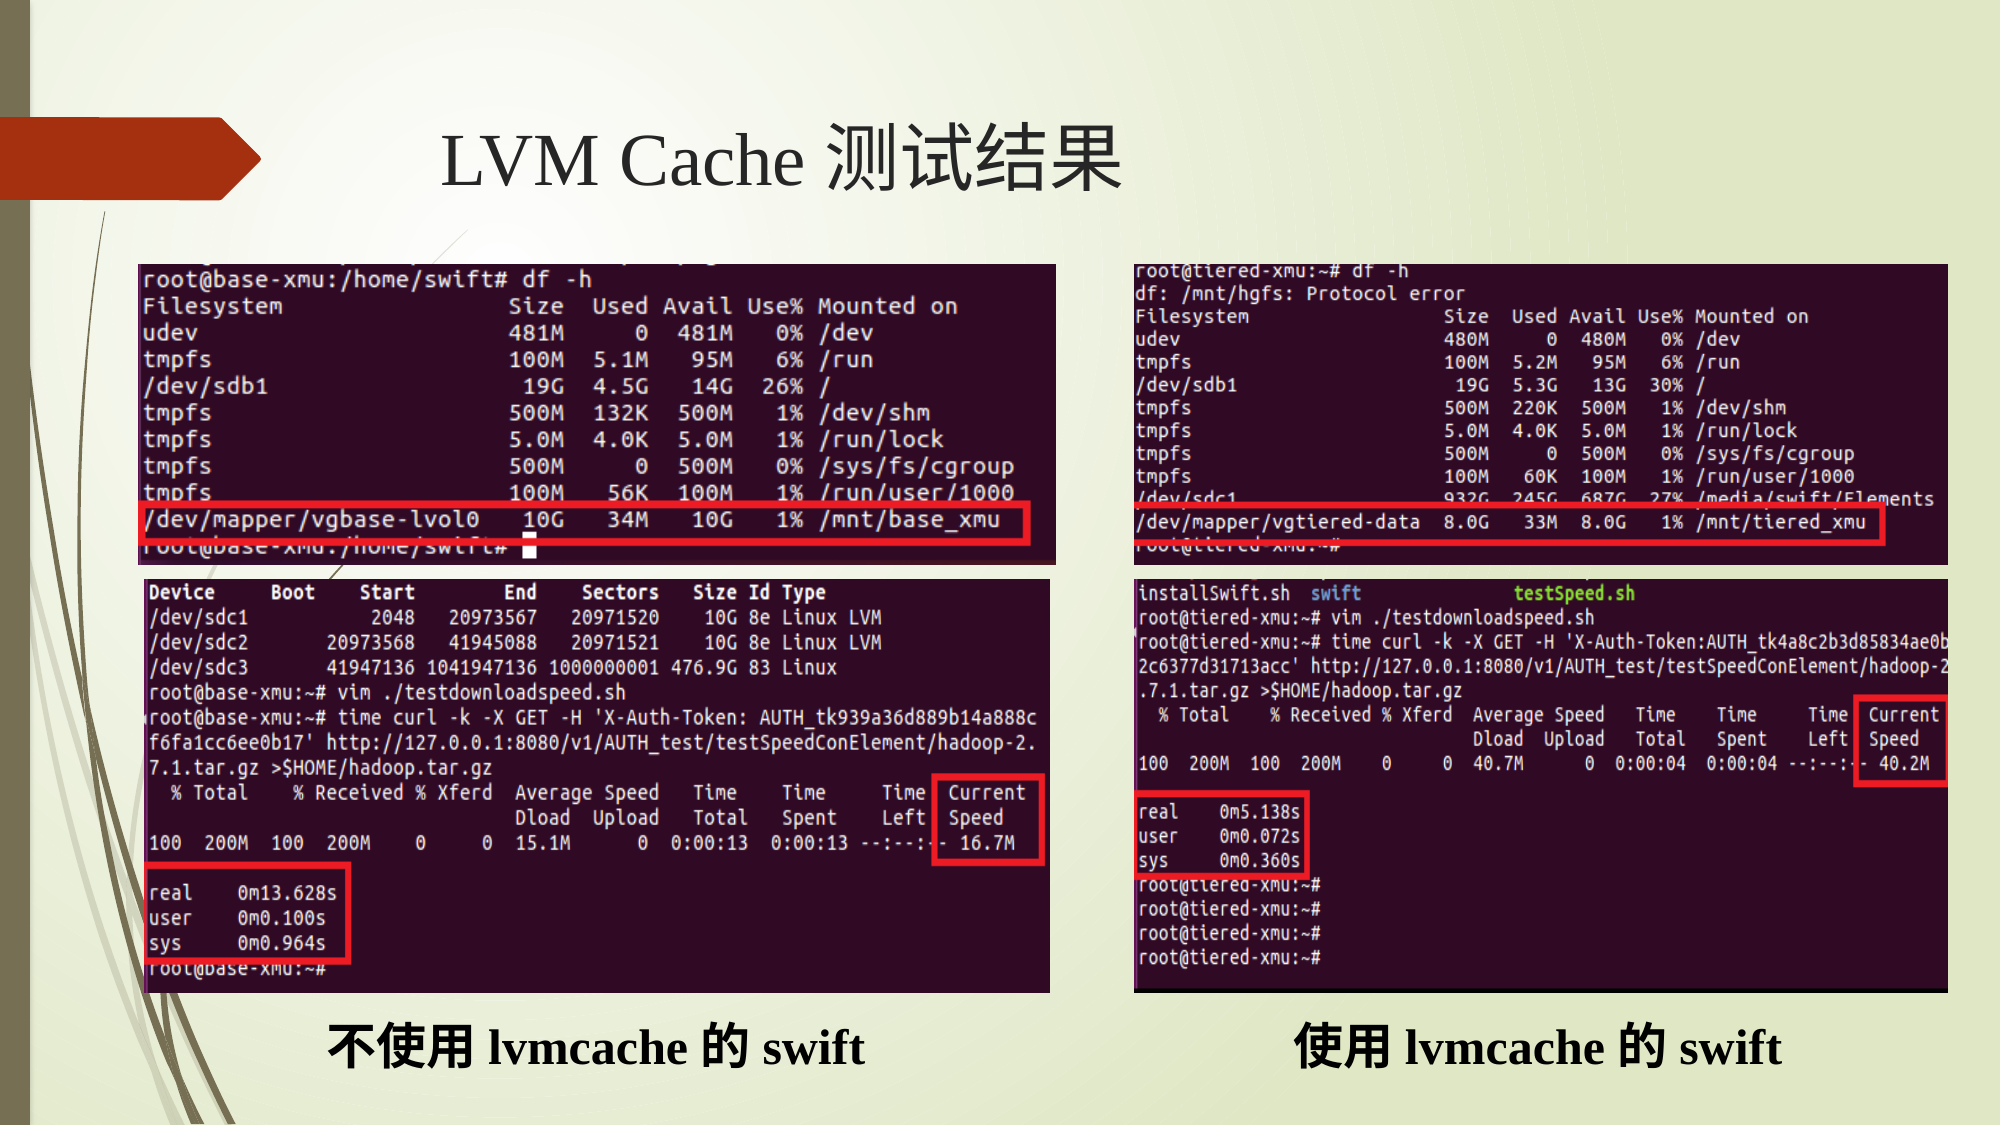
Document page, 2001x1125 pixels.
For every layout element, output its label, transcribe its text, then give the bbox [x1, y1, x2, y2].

text_box 不使用lvmcache的swift [311, 1006, 896, 1082]
picture [1134, 579, 1948, 993]
title LVM Cache测试结果 [425, 102, 1888, 313]
picture [1134, 264, 1948, 566]
text_box 使用lvmcache的swift [1278, 1006, 1888, 1082]
picture [138, 264, 1056, 566]
picture [144, 579, 1050, 993]
